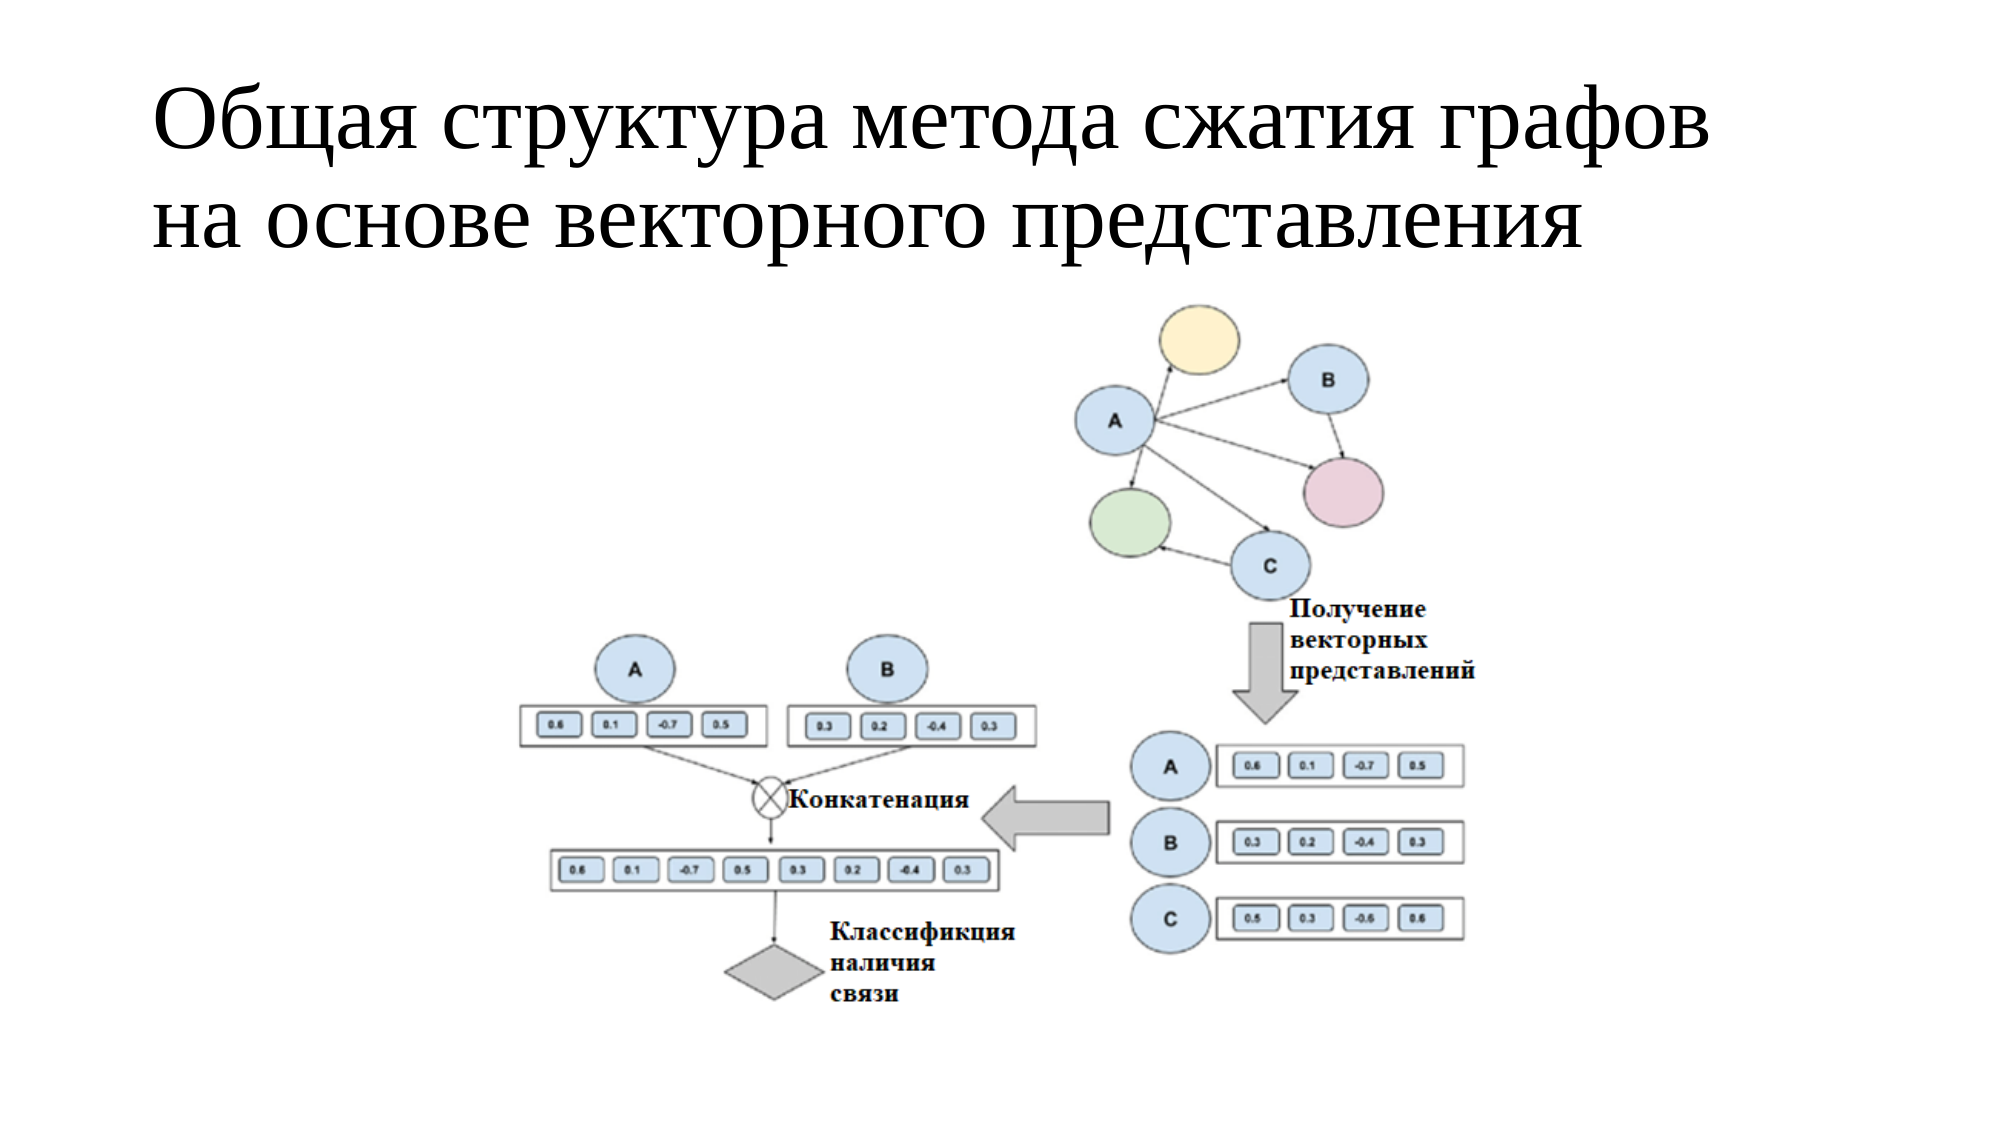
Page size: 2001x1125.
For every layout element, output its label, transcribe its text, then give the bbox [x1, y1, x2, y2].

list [515, 299, 1485, 1014]
title Общая структура метода сжатия графов на основе векторного представления [137, 59, 1863, 278]
